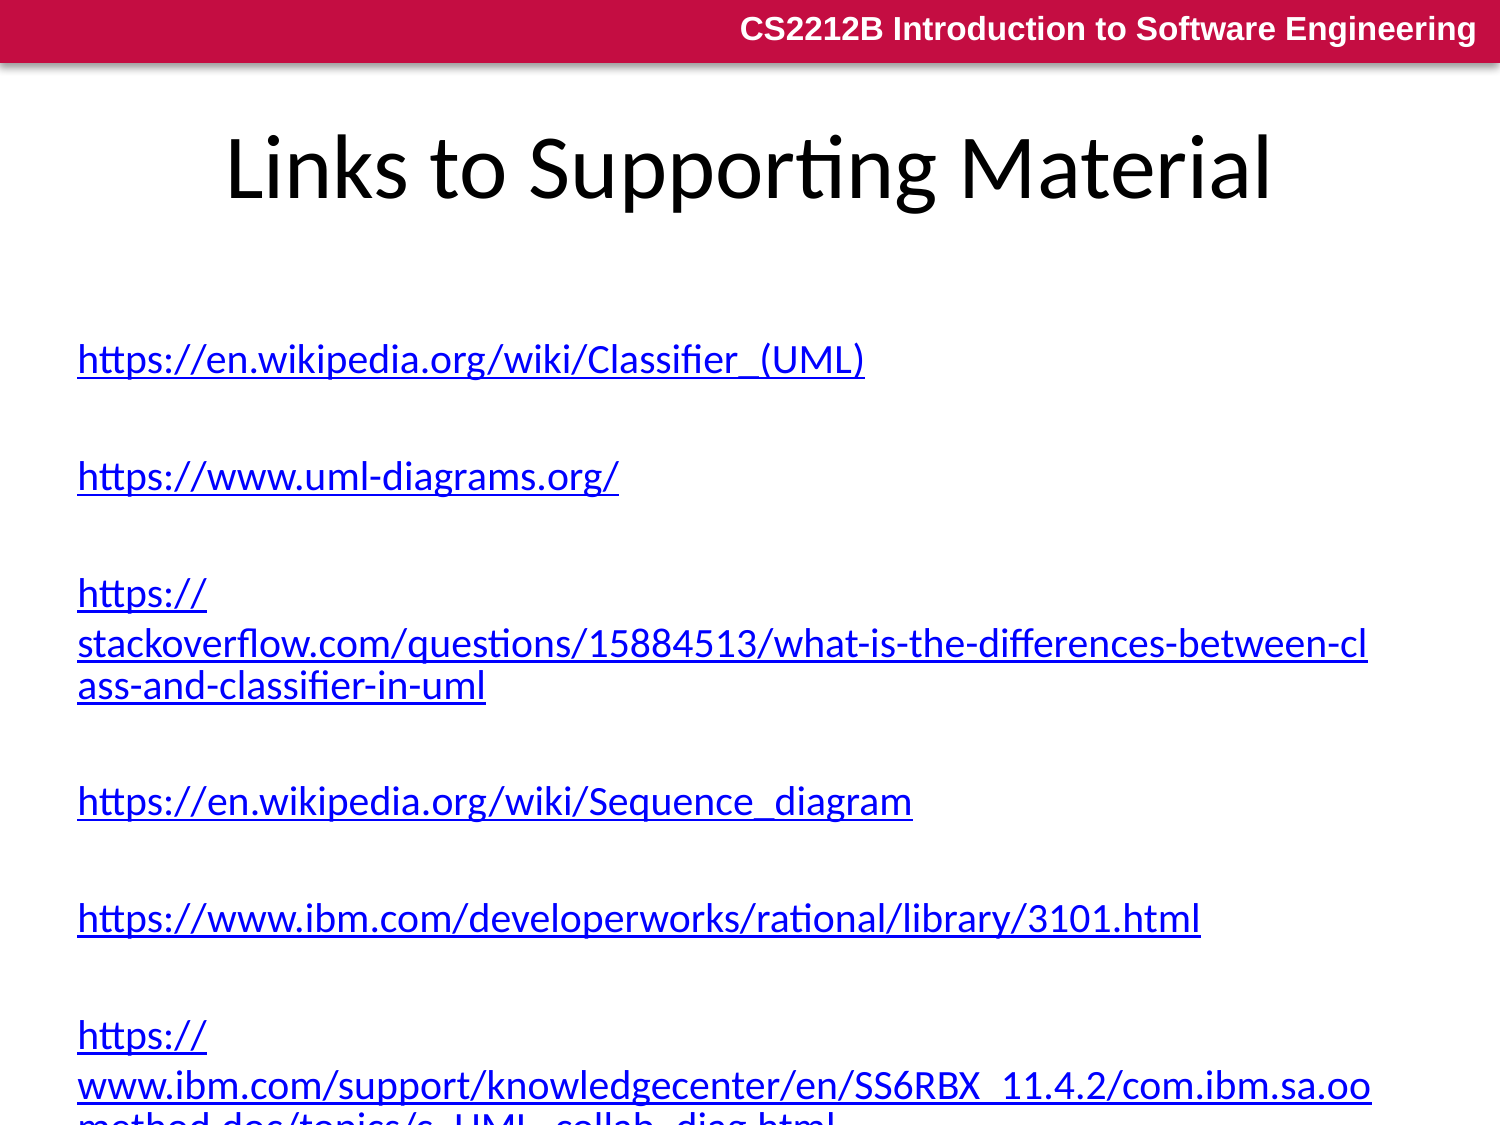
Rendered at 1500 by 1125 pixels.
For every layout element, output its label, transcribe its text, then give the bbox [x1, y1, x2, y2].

title Links to Supporting Material [112, 99, 1388, 288]
picture [0, 0, 1500, 63]
list https://en.wikipedia.org/wiki/Classifier_(UML) https://www.uml-diagrams.org/ https://stackoverflow.com/questions/15884513/what-is-the-differences-between-class-and-classifier-in-uml https://en.wikipedia.org/wiki/Sequence_diagram https://www.ibm.com/developerworks/rational/library/3101.html https://www.ibm.com/support/knowledgecenter/en/SS6RBX_11.4.2/com.ibm.sa.oomethod.doc/topics/c_UML_collab_diag.html [62, 324, 1388, 1000]
